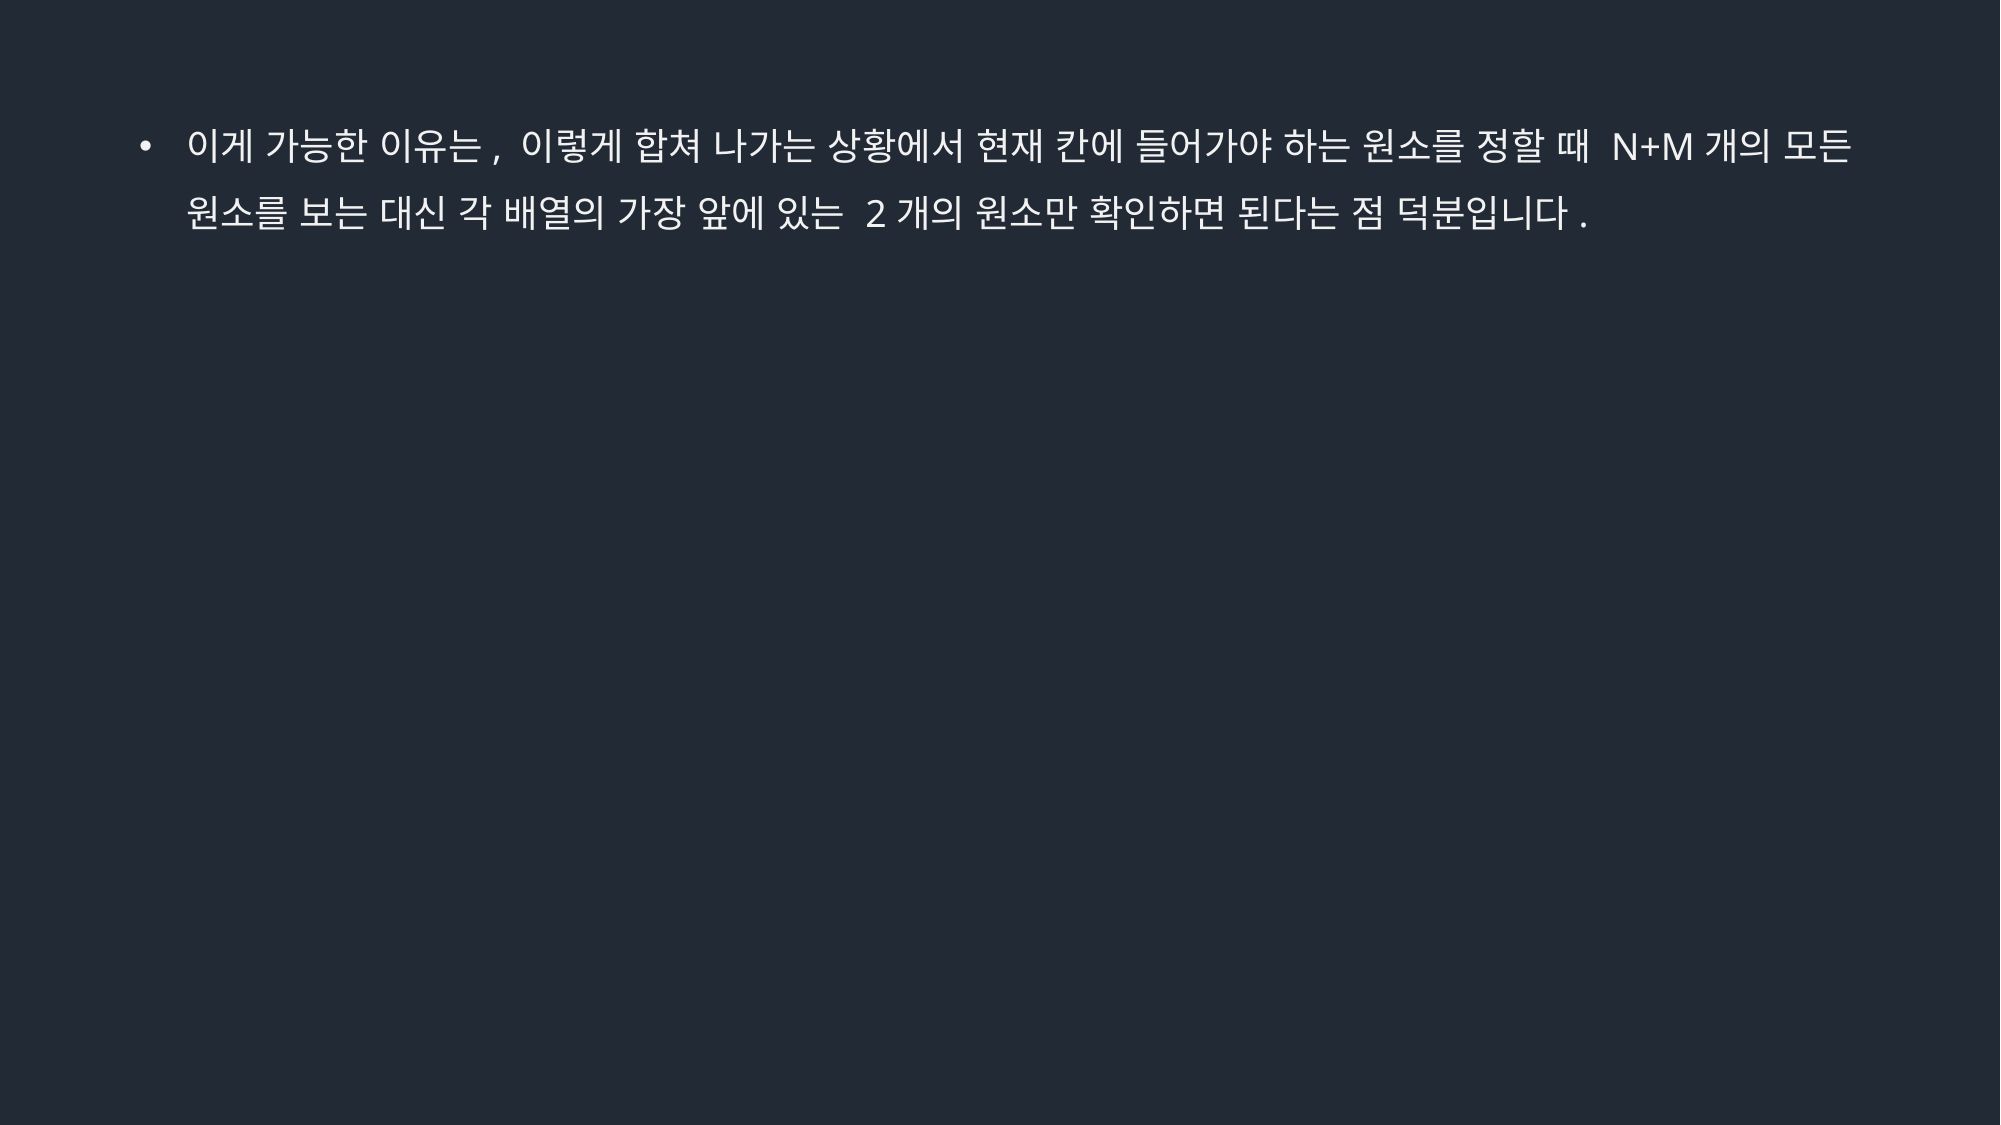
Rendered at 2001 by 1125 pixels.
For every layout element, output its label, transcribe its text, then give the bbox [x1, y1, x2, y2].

text_box 이게 가능한 이유는, 이렇게 합쳐 나가는 상황에서 현재 칸에 들어가야 하는 원소를 정할 때 N+M개의 모든 원소를 보는 대신 각 배열의 가장 앞에 있는 2개의 원소만 확인하면 된다는 점 덕분입니다. [124, 92, 1873, 243]
